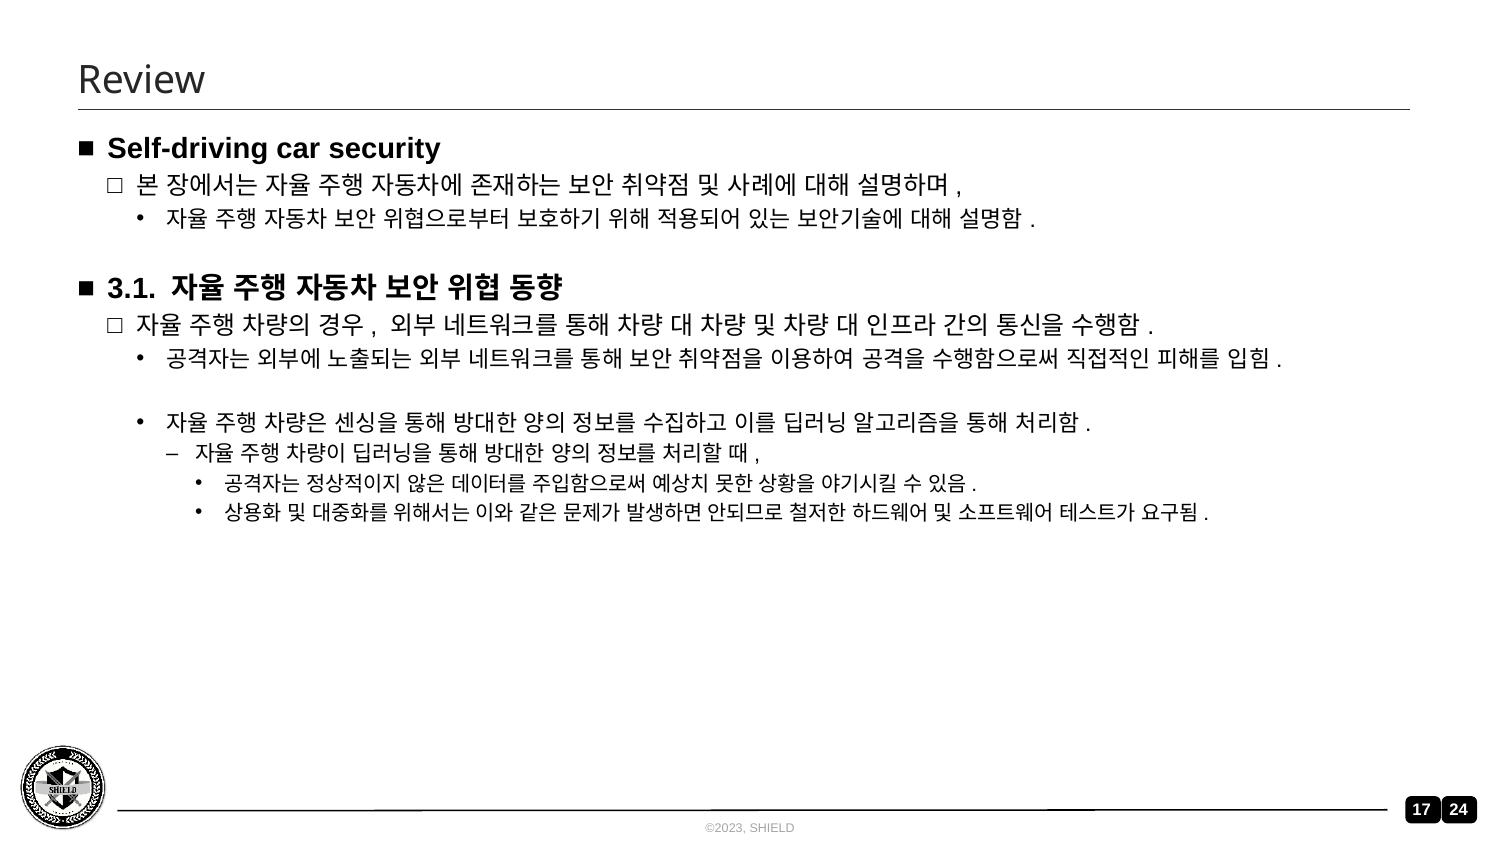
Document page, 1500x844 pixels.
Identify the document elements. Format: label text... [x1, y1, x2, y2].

title Review [62, 46, 1438, 110]
list Self-driving car security 본 장에서는 자율 주행 자동차에 존재하는 보안 취약점 및 사례에 대해 설명하며, 자율 주행 자동차 보안 위협으로부터 보호하기 위해 적용되어 있는 보안기술에 대해 설명함. 3.1. 자율 주행 자동차 보안 위협 동향 자율 주행 차량의 경우, 외부 네트워크를 통해 차량 대 차량 및 차량 대 인프라 간의 통신을 수행함. 공격자는 외부에 노출되는 외부 네트워크를 통해 보안 취약점을 이용하여 공격을 수행함으로써 직접적인 피해를 입힘. 자율 주행 차량은 센싱을 통해 방대한 양의 정보를 수집하고 이를 딥러닝 알고리즘을 통해 처리함. 자율 주행 차량이 딥러닝을 통해 방대한 양의 정보를 처리할 때, 공격자는 정상적이지 않은 데이터를 주입함으로써 예상치 못한 상황을 야기시킬 수 있음. 상용화 및 대중화를 위해서는 이와 같은 문제가 발생하면 안되므로 철저한 하드웨어 및 소프트웨어 테스트가 요구됨. [62, 121, 1438, 760]
picture [18, 743, 107, 831]
